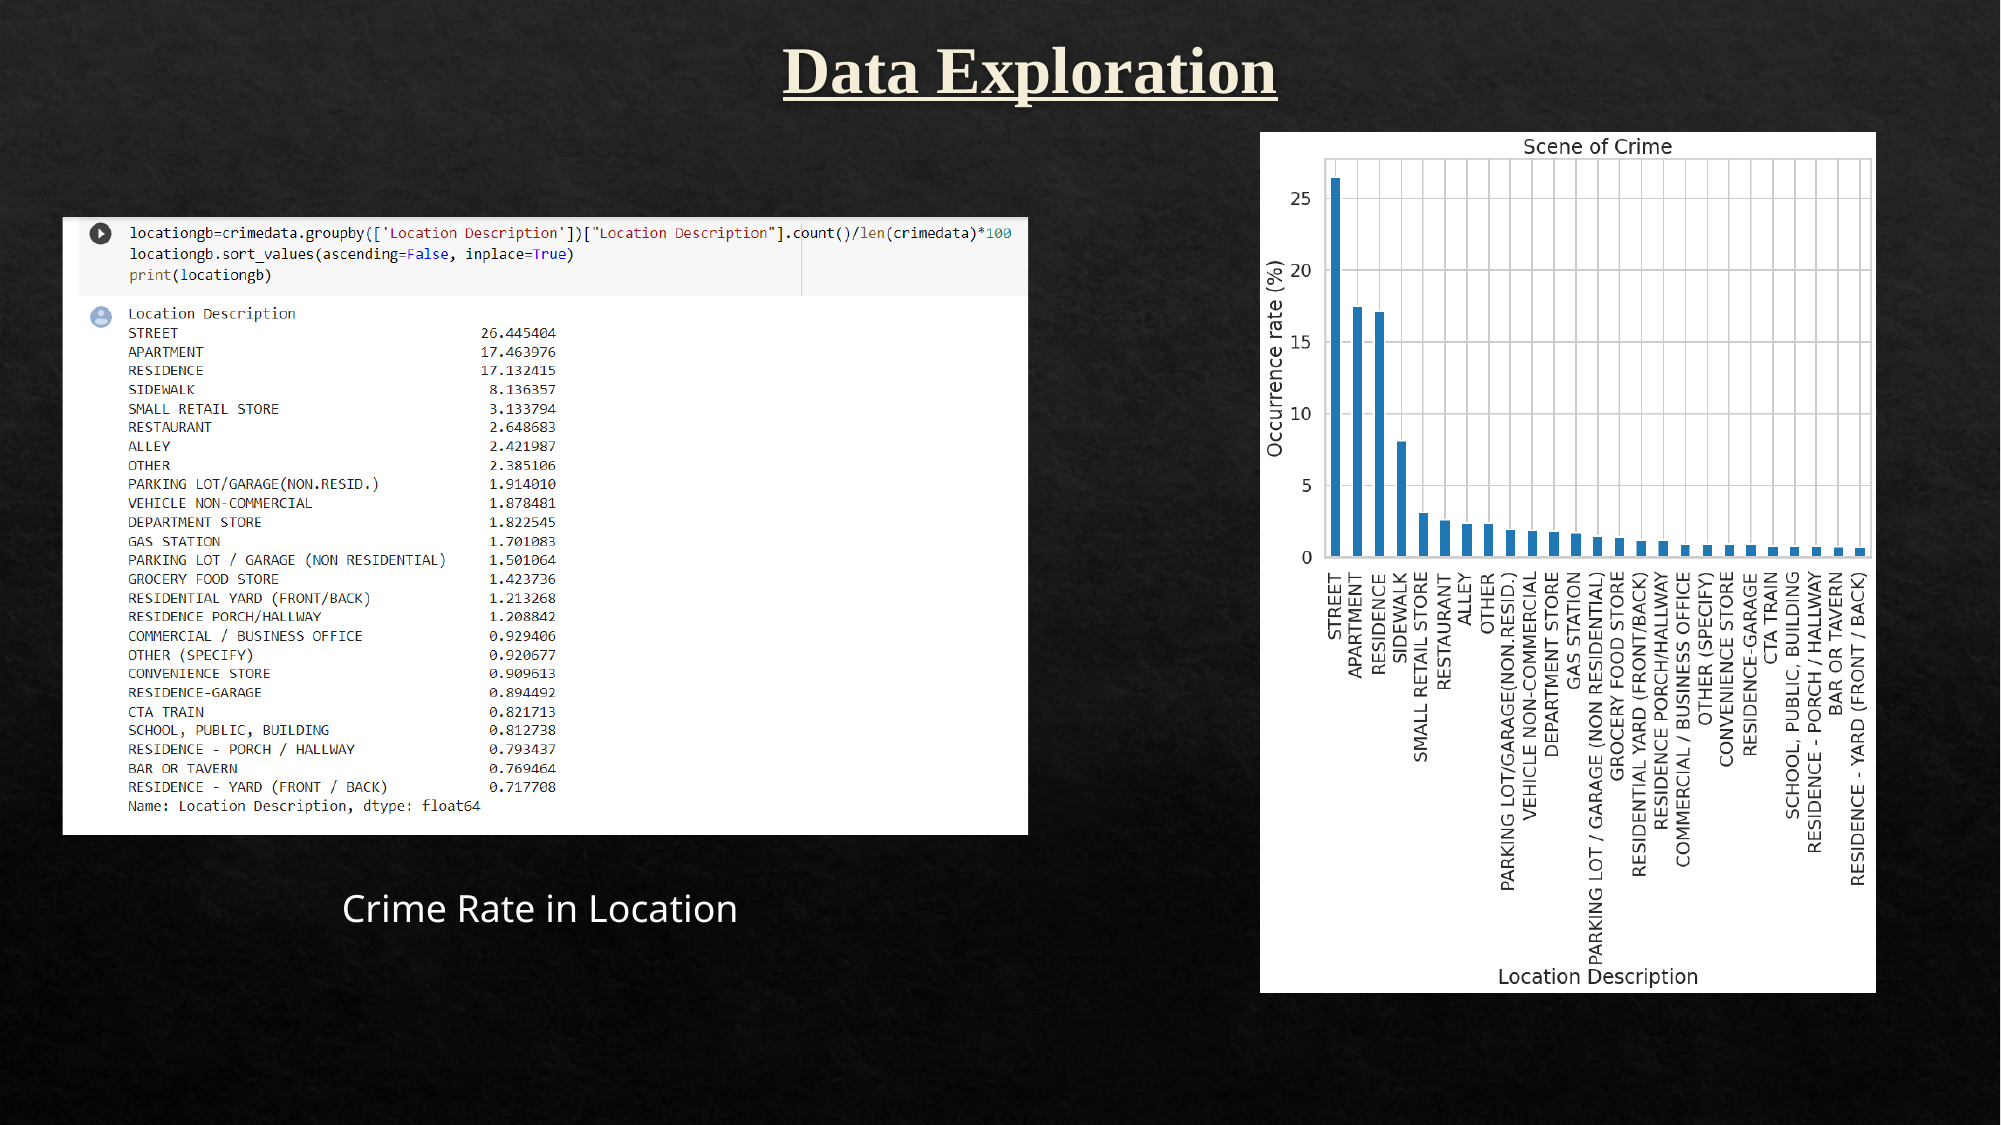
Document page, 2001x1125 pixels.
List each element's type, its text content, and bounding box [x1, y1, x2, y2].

text_box Crime Rate in Location [327, 877, 1000, 938]
picture [1259, 132, 1876, 993]
text_box Data Exploration [181, 0, 1880, 144]
picture [62, 217, 1029, 835]
